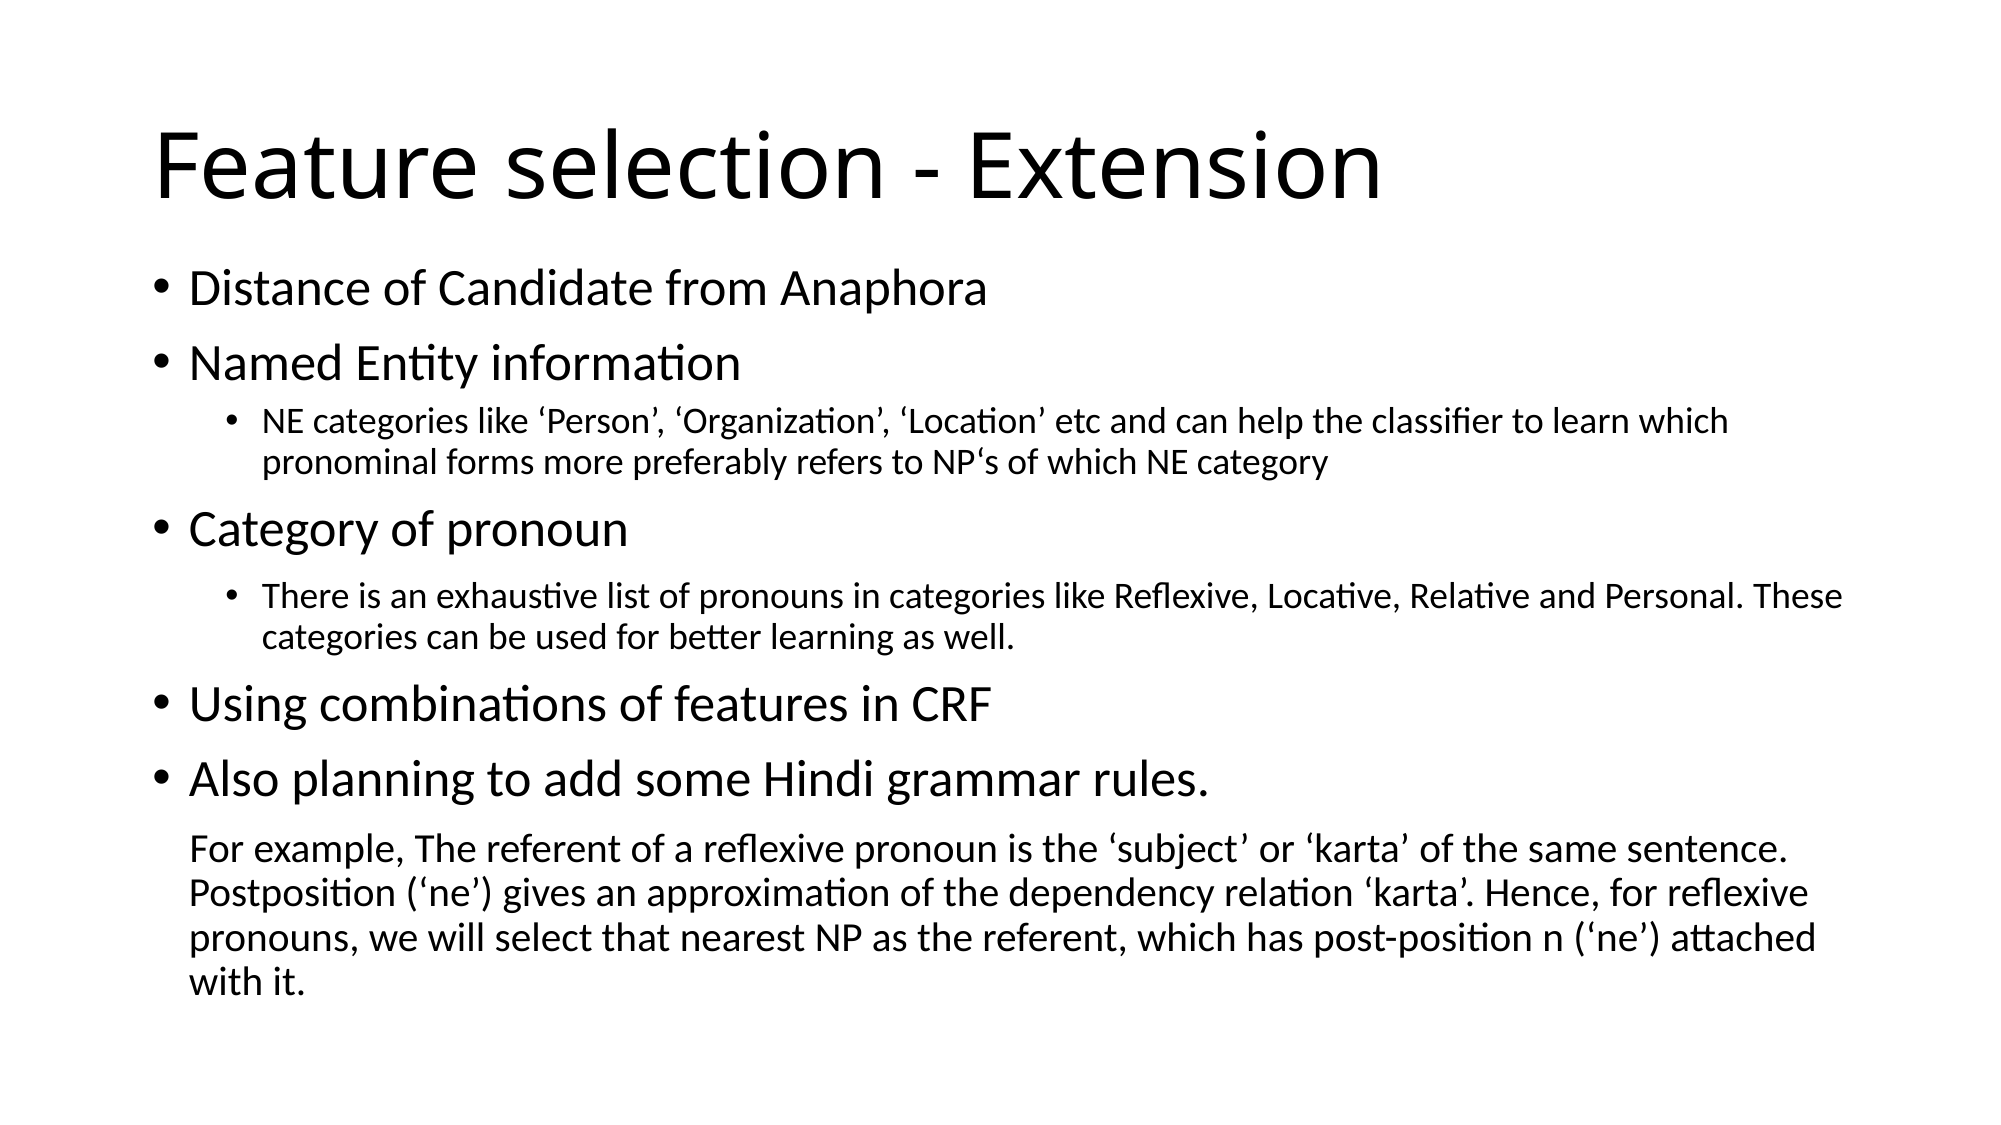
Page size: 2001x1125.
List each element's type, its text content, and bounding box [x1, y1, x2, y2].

title Feature selection - Extension [137, 59, 1863, 252]
list Distance of Candidate from Anaphora Named Entity information NE categories like ‘Person’, ‘Organization’, ‘Location’ etc and can help the classifier to learn which pronominal forms more preferably refers to NP‘s of which NE category Category of pronoun There is an exhaustive list of pronouns in categories like Reflexive, Locative, Relative and Personal. These categories can be used for better learning as well. Using combinations of features in CRF Also planning to add some Hindi grammar rules. For example, The referent of a reflexive pronoun is the ‘subject’ or ‘karta’ of the same sentence. Postposition (‘ne’) gives an approximation of the dependency relation ‘karta’. Hence, for reflexive pronouns, we will select that nearest NP as the referent, which has post-position n (‘ne’) attached with it. [137, 252, 1863, 1014]
